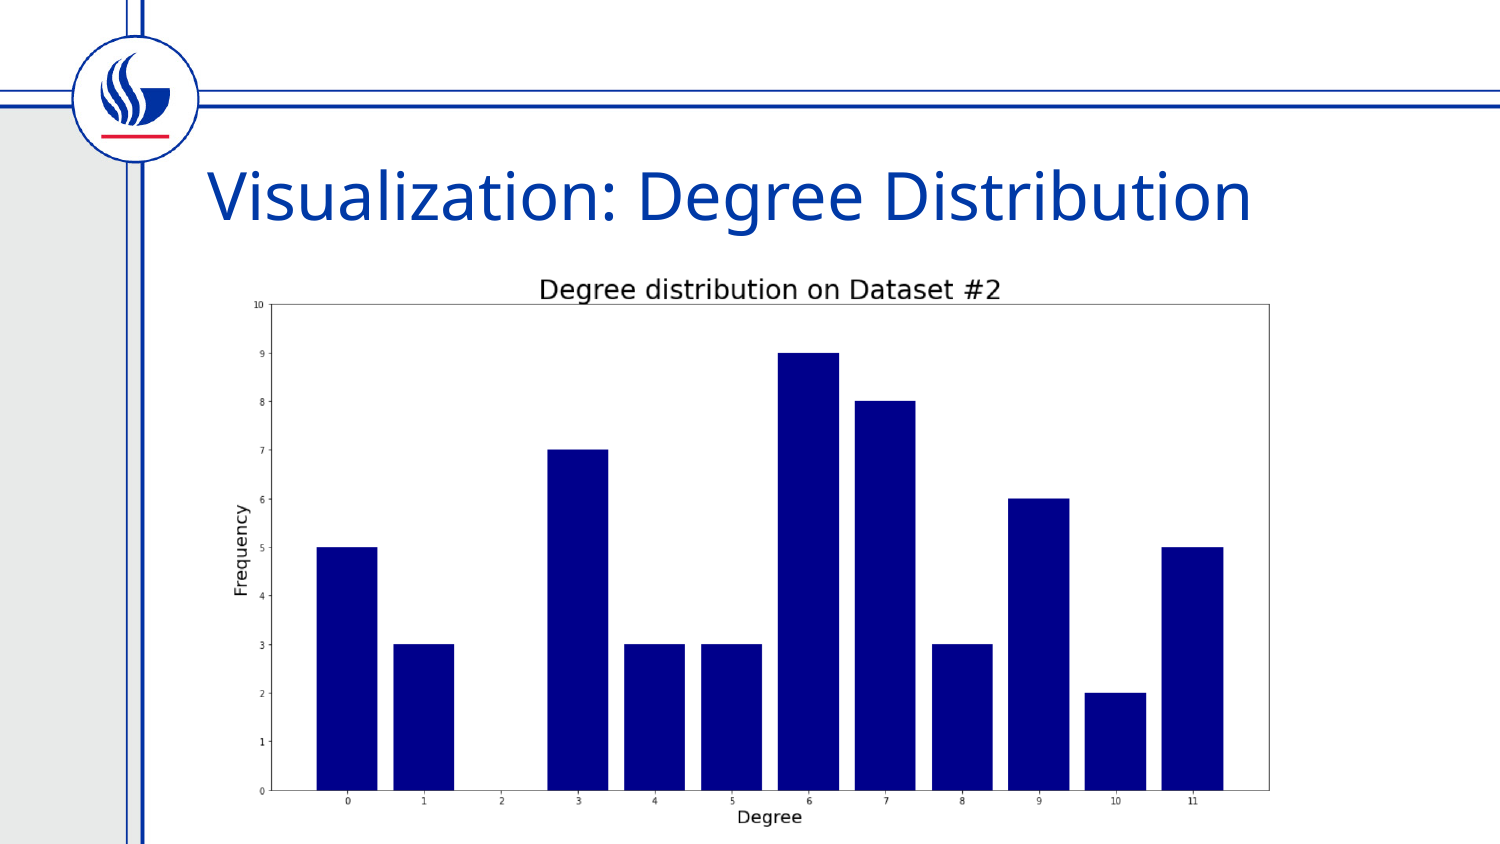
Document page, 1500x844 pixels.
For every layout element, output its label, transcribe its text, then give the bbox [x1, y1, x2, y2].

picture [0, 0, 1500, 844]
title Visualization: Degree Distribution [192, 155, 1437, 273]
